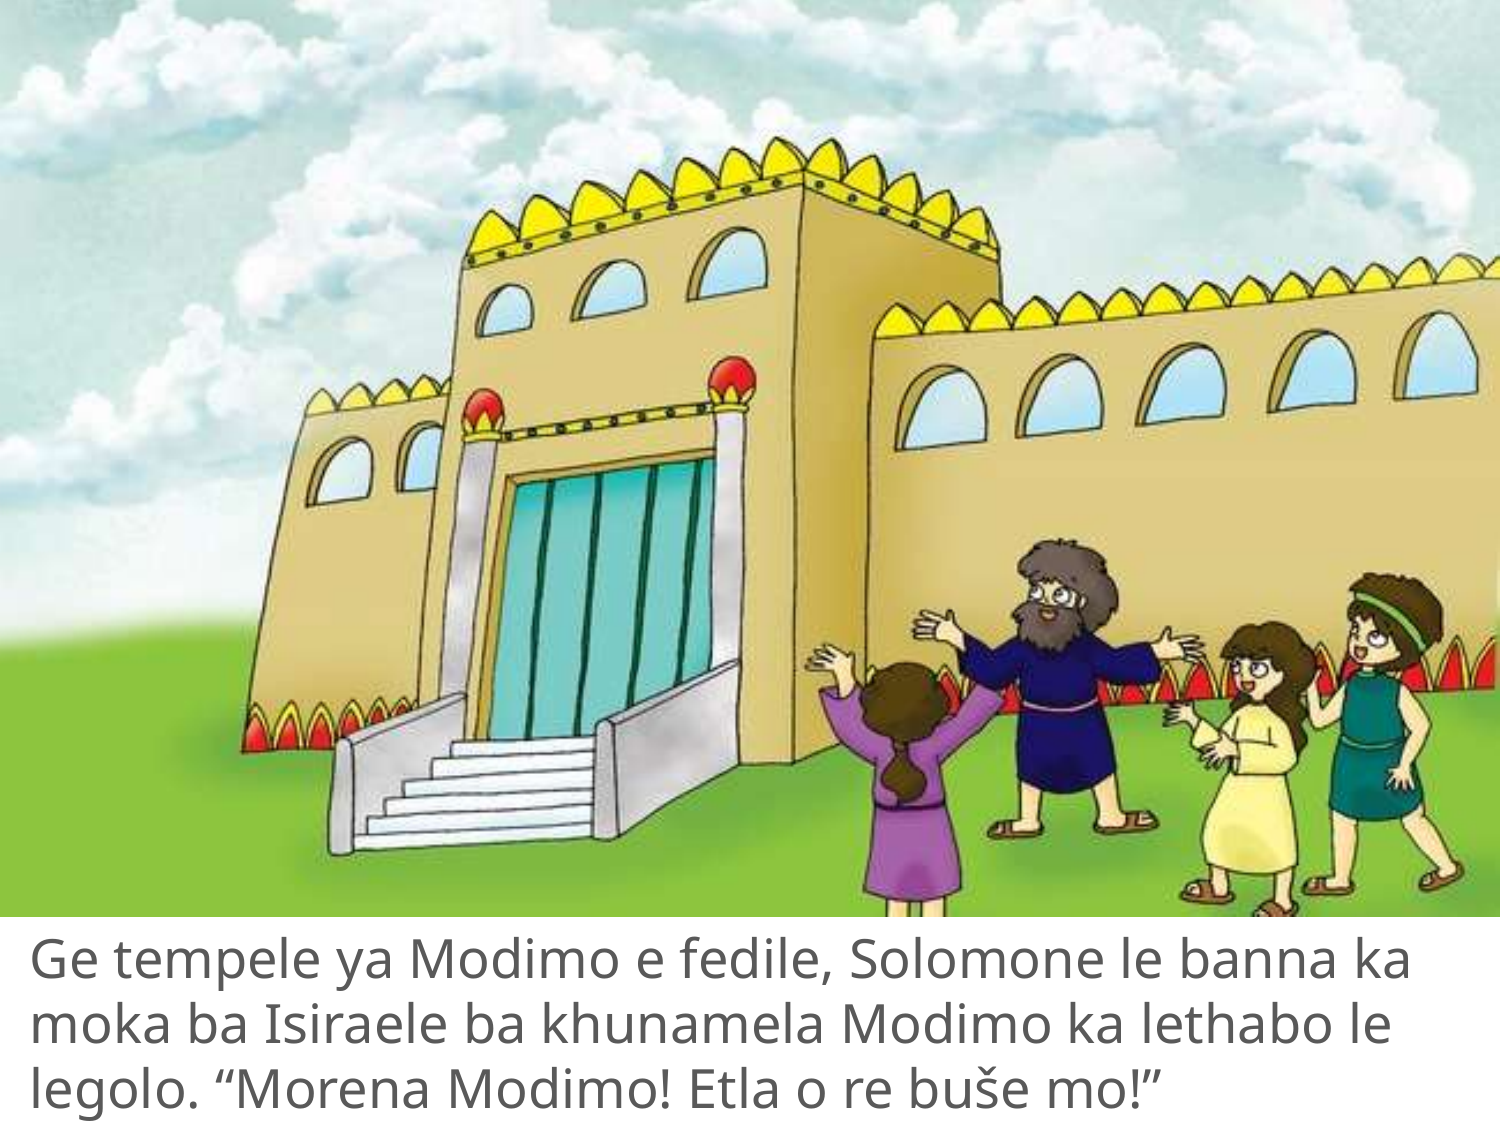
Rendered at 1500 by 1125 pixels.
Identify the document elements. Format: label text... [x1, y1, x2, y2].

text_box Ge tempele ya Modimo e fedile, Solomone le banna ka moka ba Isiraele ba khunamela Modimo ka lethabo le legolo. “Morena Modimo! Etla o re buše mo!” [14, 925, 1486, 1125]
picture [0, 0, 1500, 918]
